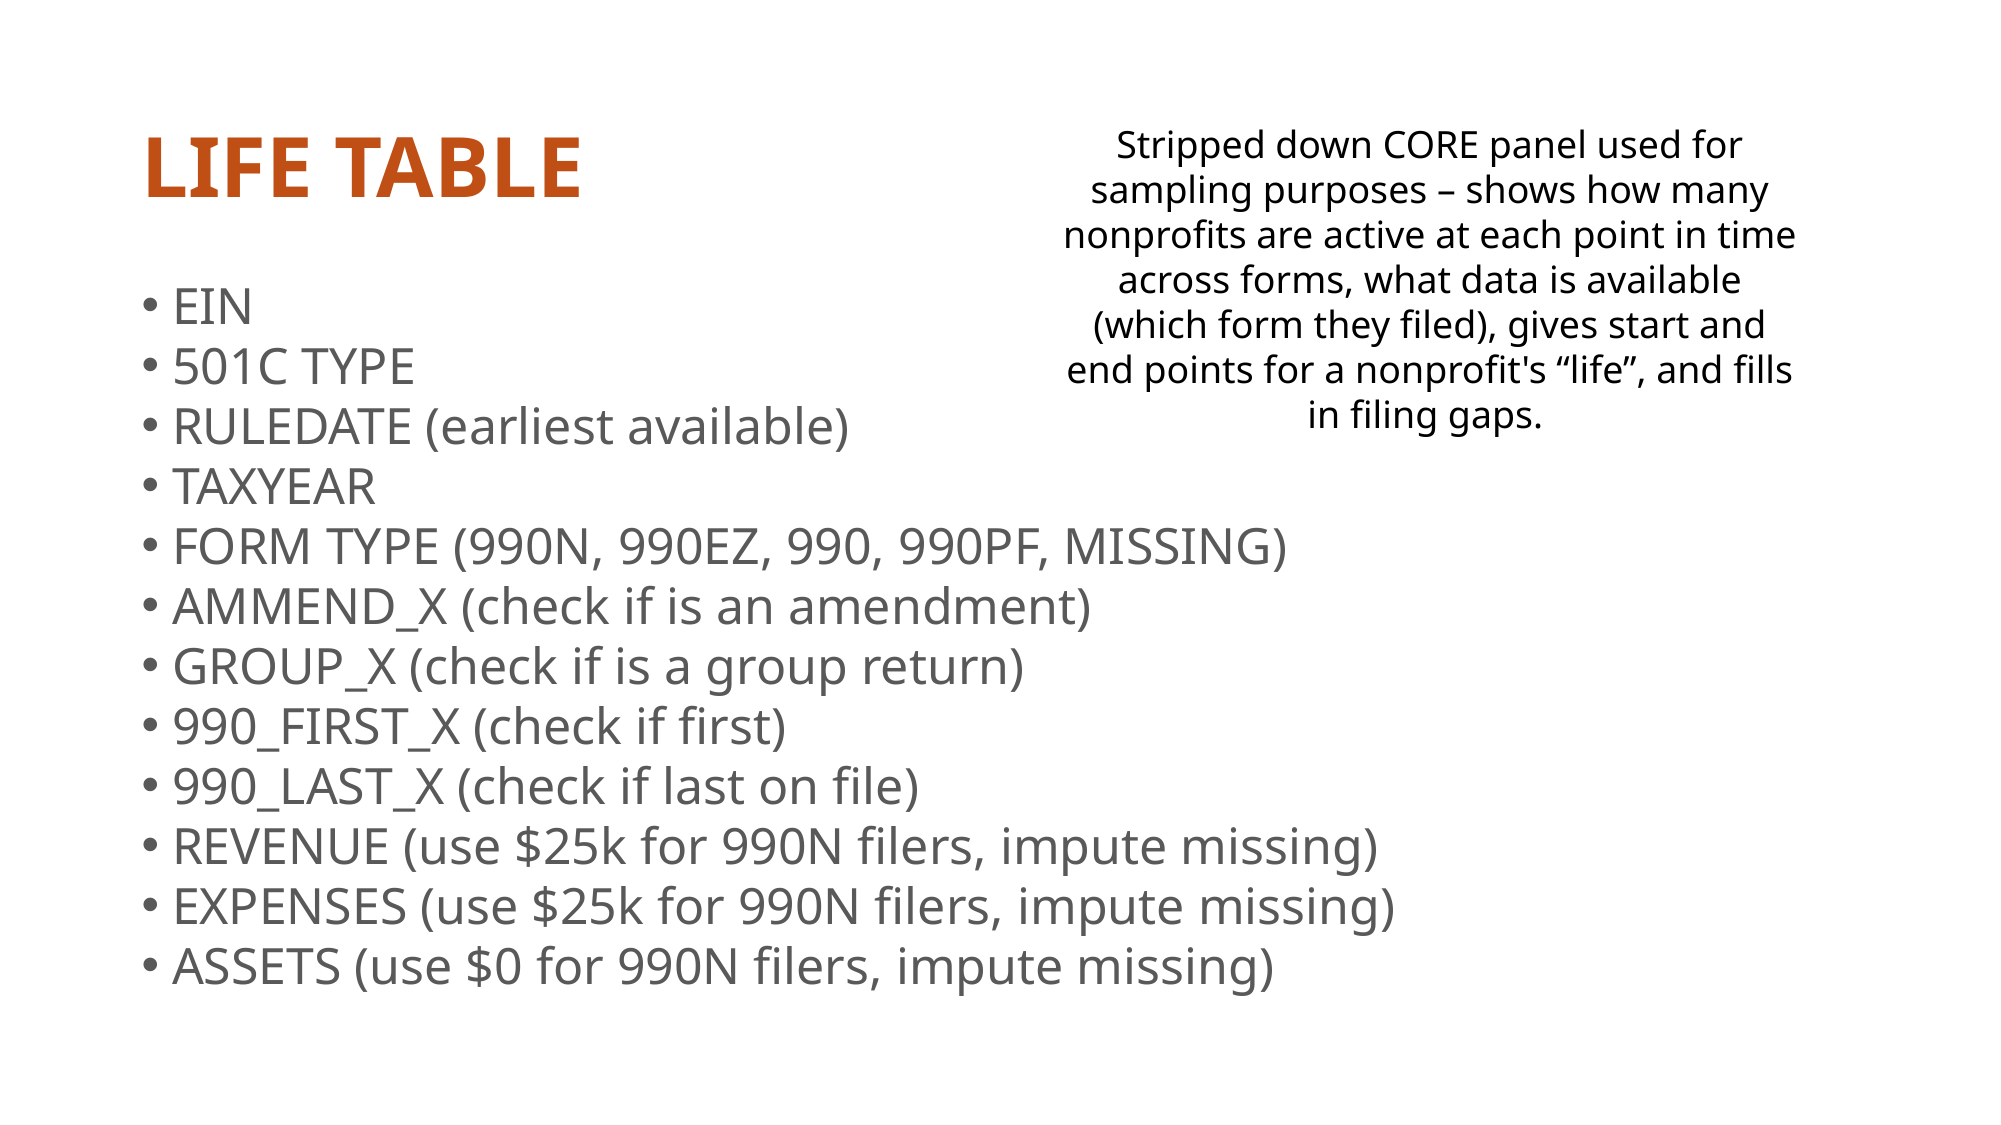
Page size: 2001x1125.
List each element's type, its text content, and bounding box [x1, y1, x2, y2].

text_box Stripped down CORE panel used for sampling purposes – shows how many nonprofits are active at each point in time across forms, what data is available (which form they filed), gives start and end points for a nonprofit's “life”, and fills in filing gaps. [1043, 113, 1817, 444]
text_box LIFE TABLE EIN 501C TYPE RULEDATE (earliest available) TAXYEAR FORM TYPE (990N, 990EZ, 990, 990PF, MISSING) AMMEND_X (check if is an amendment) GROUP_X (check if is a group return) 990_FIRST_X (check if first) 990_LAST_X (check if last on file) REVENUE (use $25k for 990N filers, impute missing) EXPENSES (use $25k for 990N filers, impute missing) ASSETS (use $0 for 990N filers, impute missing) [126, 107, 1411, 1002]
